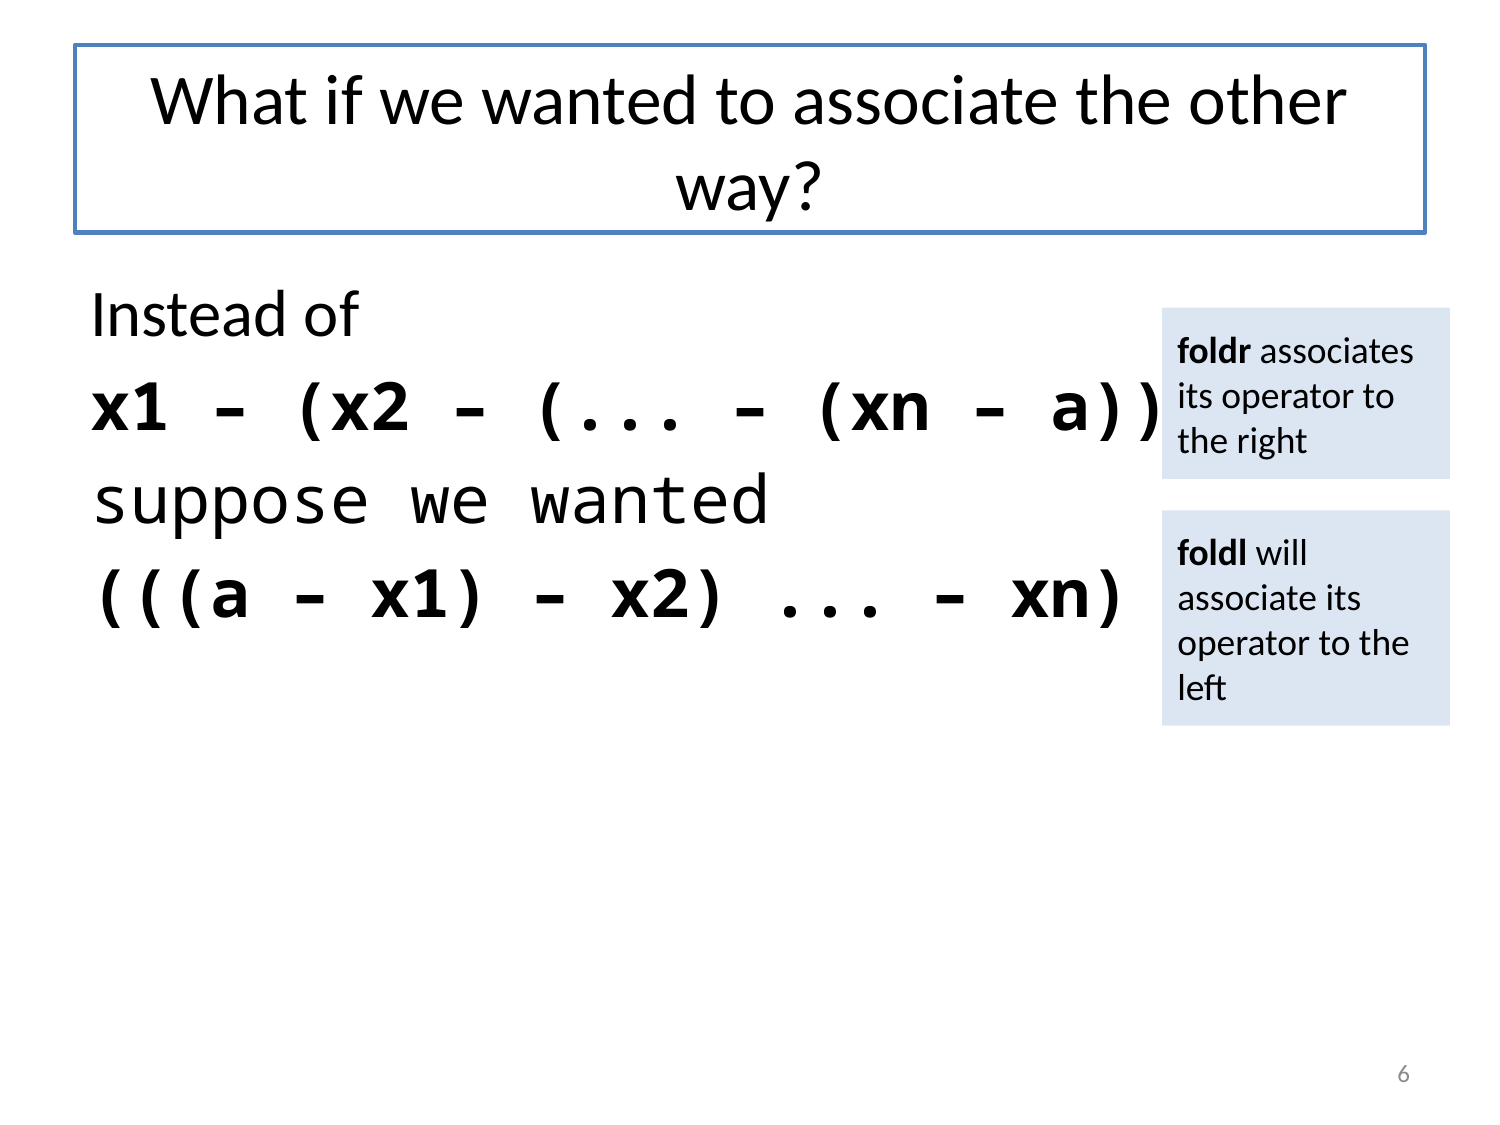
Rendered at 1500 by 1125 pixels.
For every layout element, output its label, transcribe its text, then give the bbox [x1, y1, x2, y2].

slide_number 6 [1074, 1042, 1425, 1103]
title What if we wanted to associate the other way? [73, 43, 1427, 235]
text_box foldr associates its operator to the right [1160, 305, 1452, 481]
text_box foldl will associate its operator to the left [1160, 508, 1452, 728]
list Instead of x1 – (x2 – (... – (xn – a))) suppose we wanted (((a – x1) – x2) ... – xn) [75, 262, 1425, 1005]
